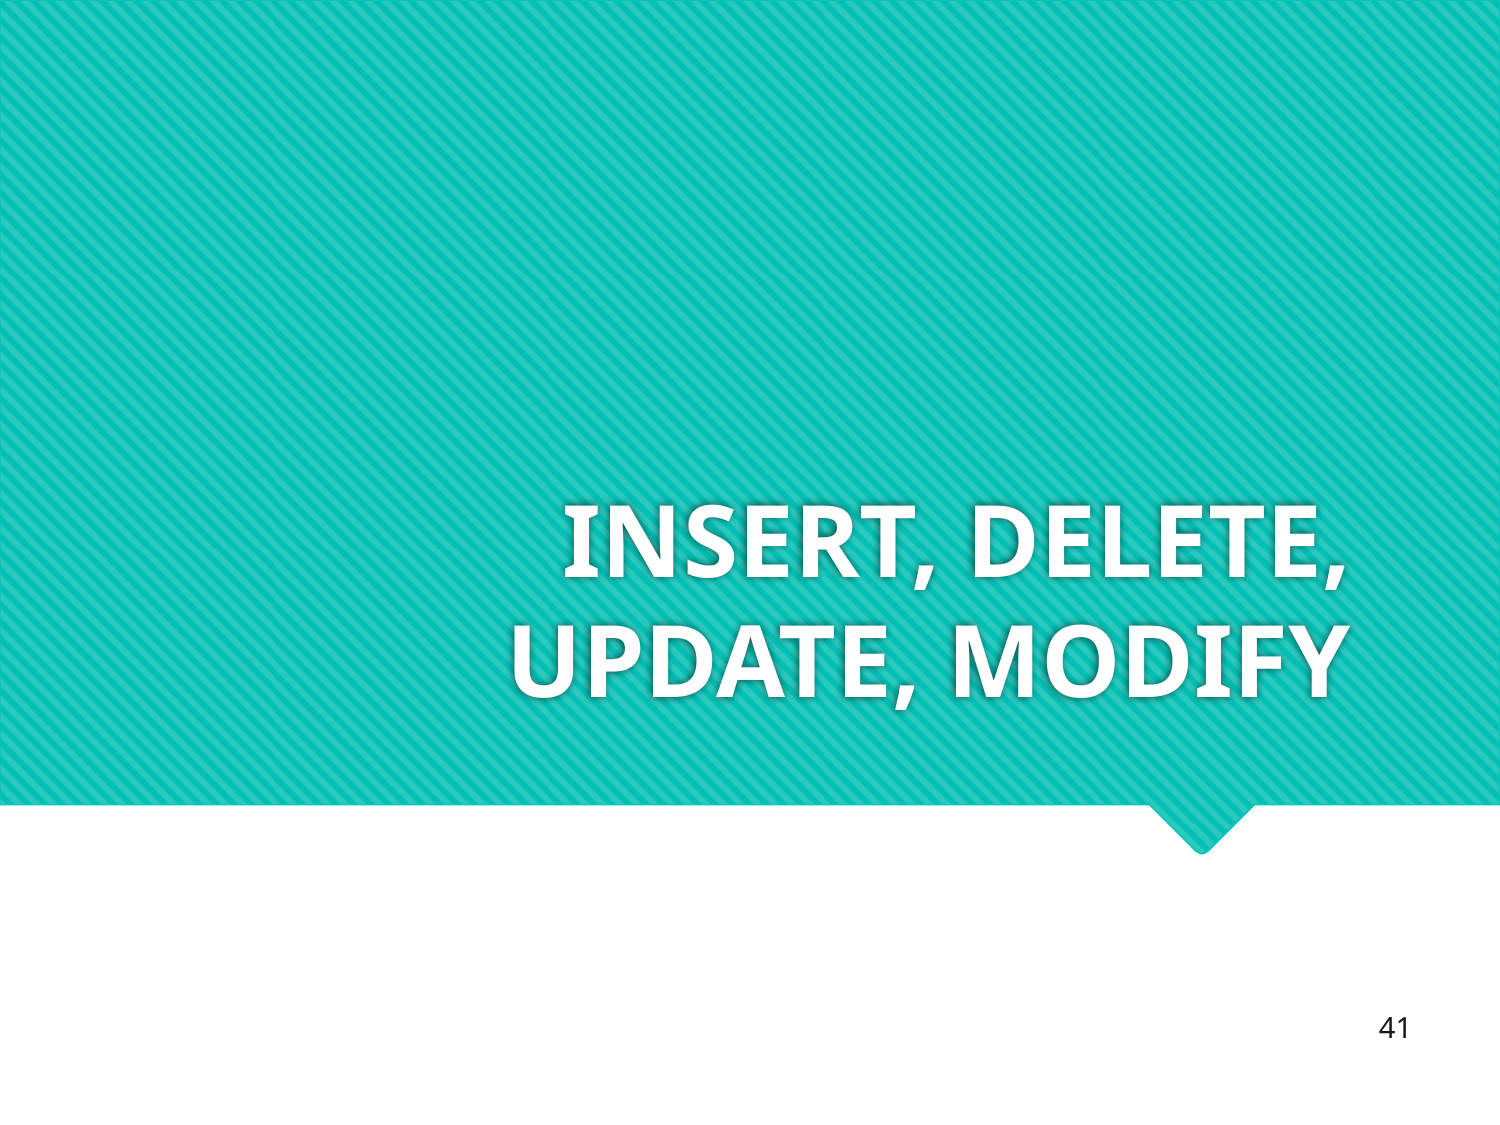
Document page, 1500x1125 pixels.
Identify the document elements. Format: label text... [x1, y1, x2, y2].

title INSERT, DELETE, UPDATE, MODIFY [132, 484, 1367, 726]
slide_number 41 [1296, 970, 1428, 1051]
